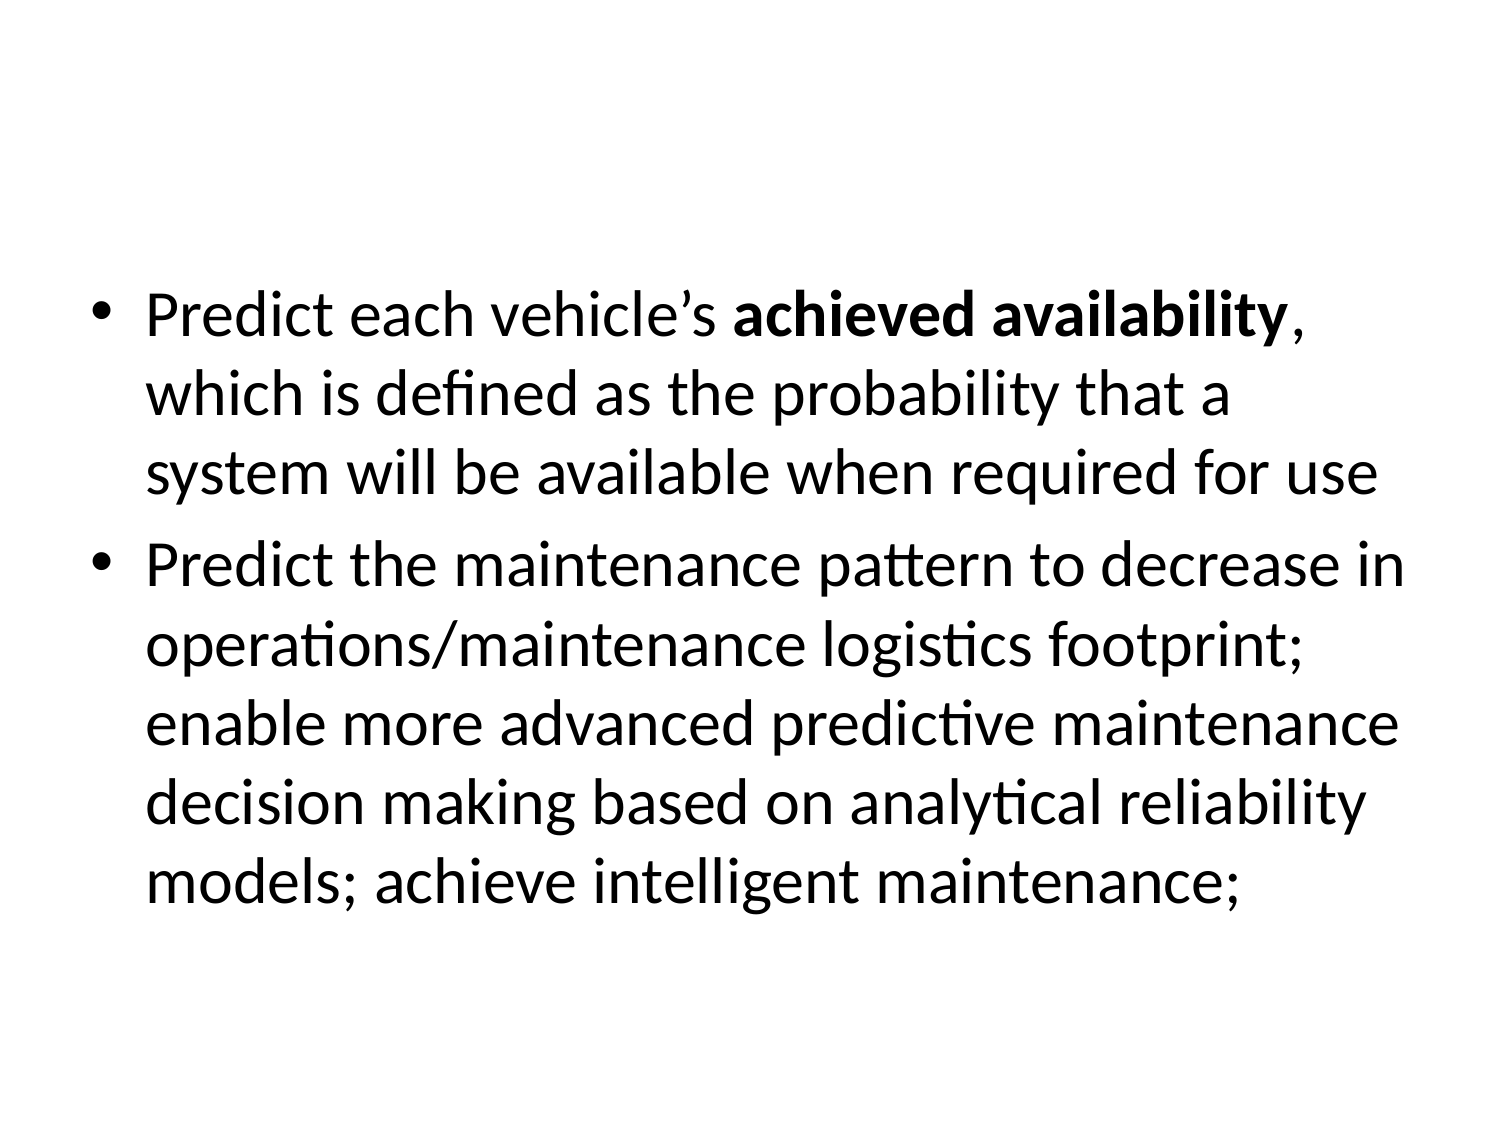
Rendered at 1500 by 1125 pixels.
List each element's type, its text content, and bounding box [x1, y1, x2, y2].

list Predict each vehicle’s achieved availability, which is defined as the probability that a system will be available when required for use Predict the maintenance pattern to decrease in operations/maintenance logistics footprint; enable more advanced predictive maintenance decision making based on analytical reliability models; achieve intelligent maintenance; [75, 262, 1425, 1005]
